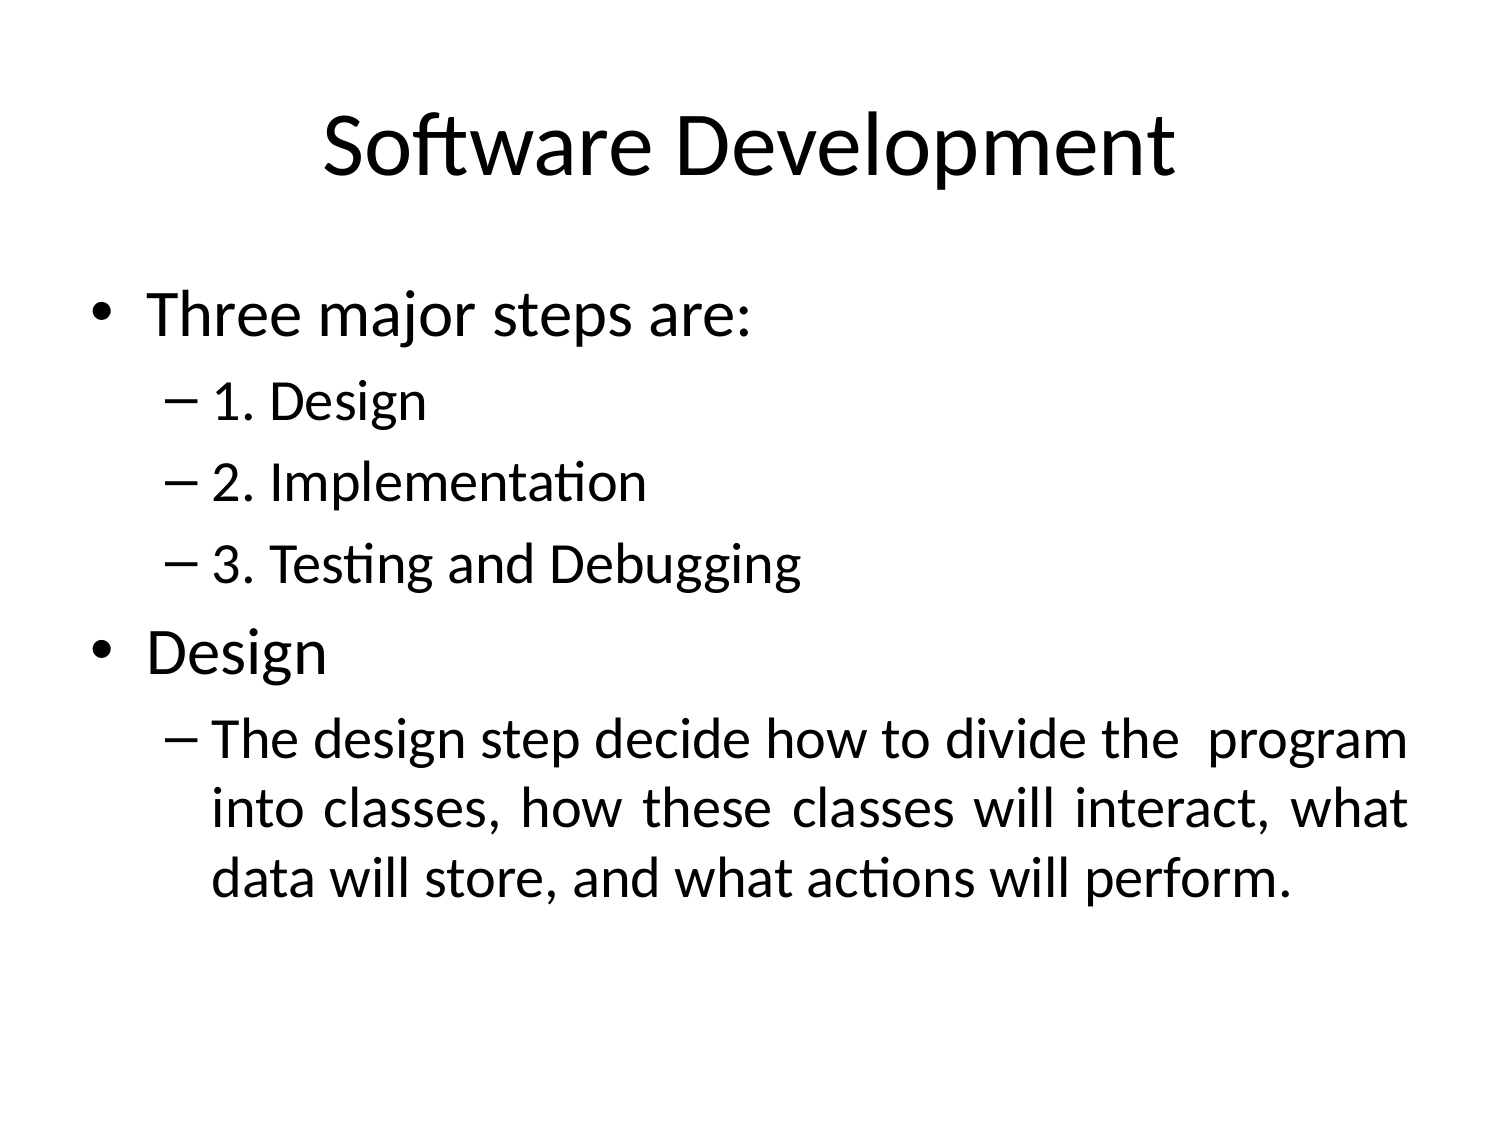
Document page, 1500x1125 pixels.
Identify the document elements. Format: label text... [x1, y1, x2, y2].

title Software Development [75, 45, 1425, 233]
list Three major steps are: 1. Design 2. Implementation 3. Testing and Debugging Design The design step decide how to divide the program into classes, how these classes will interact, what data will store, and what actions will perform. [75, 262, 1425, 1005]
